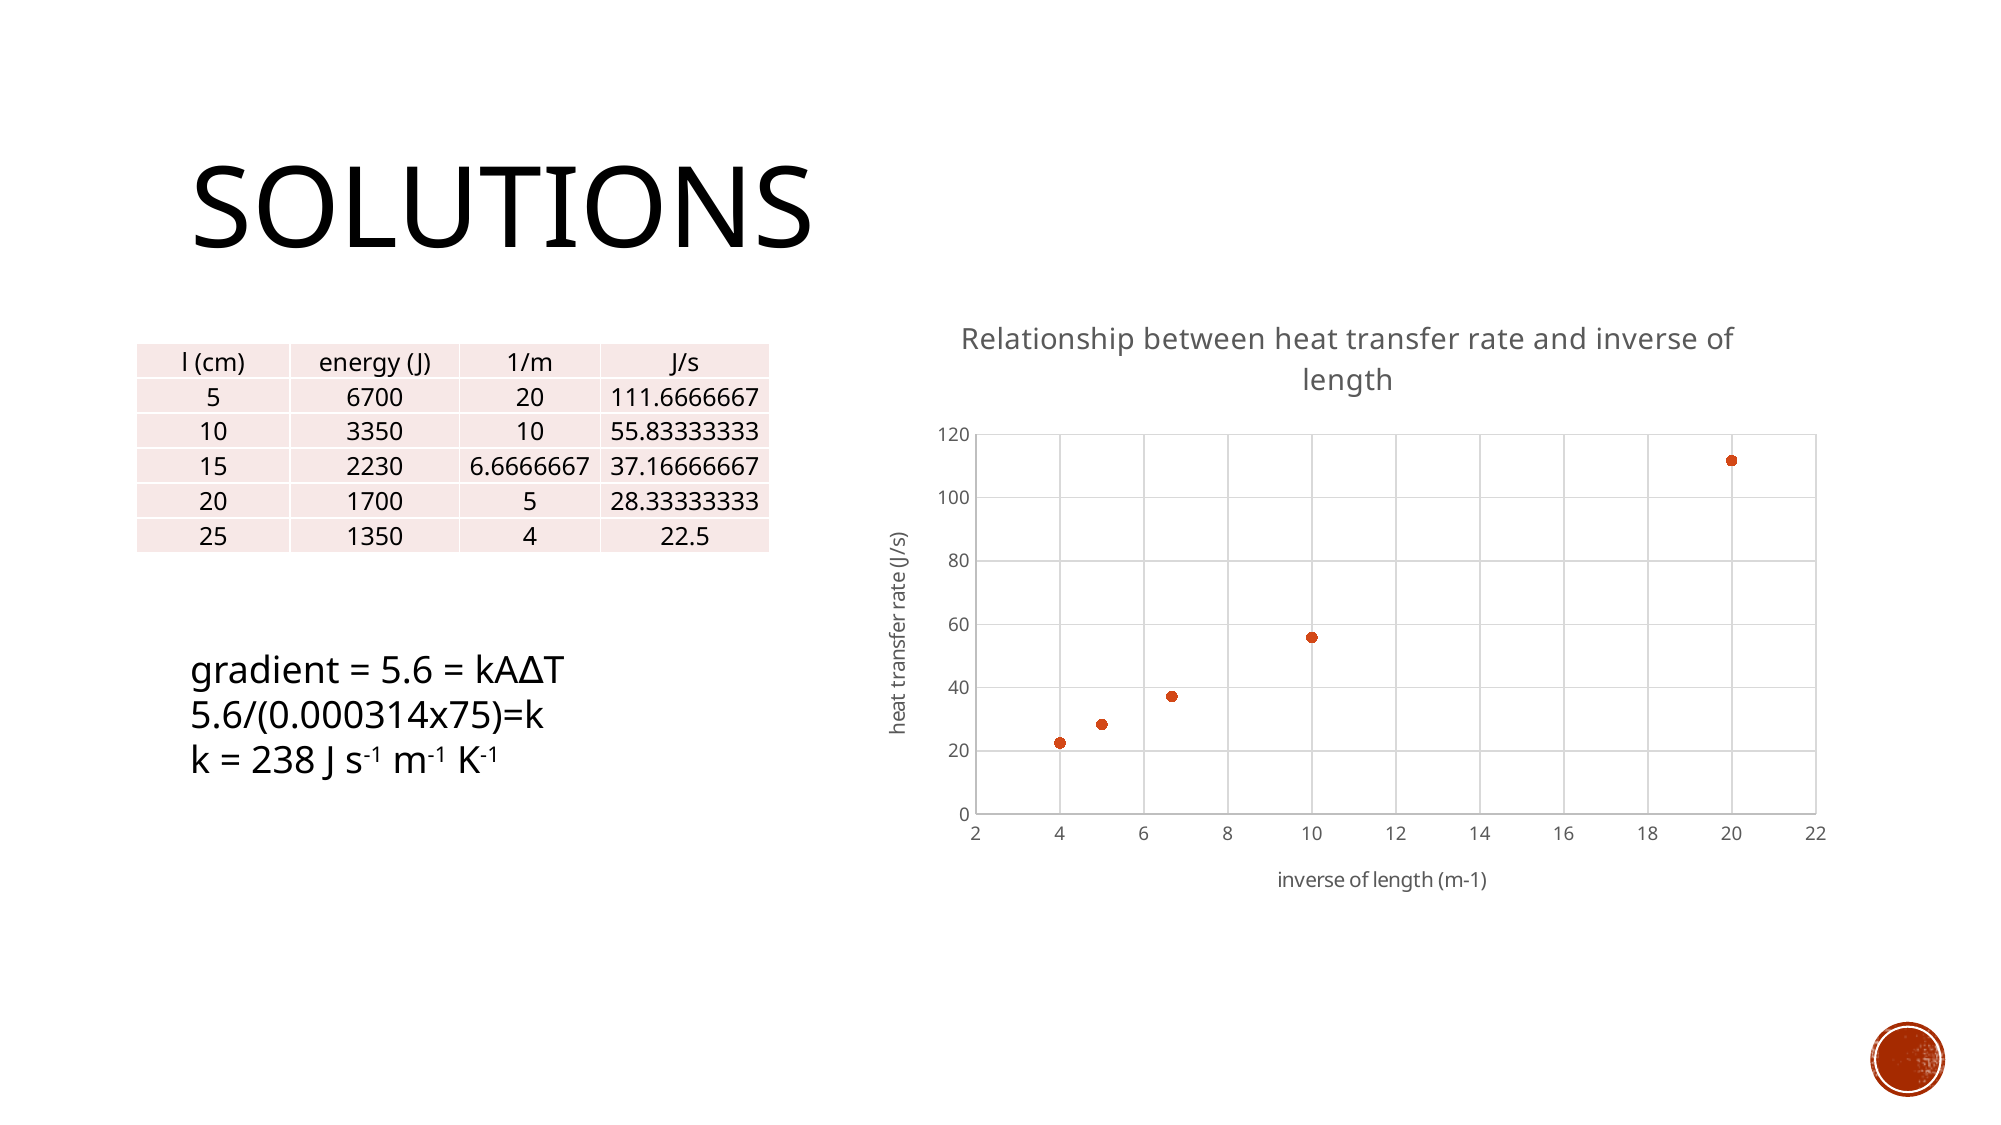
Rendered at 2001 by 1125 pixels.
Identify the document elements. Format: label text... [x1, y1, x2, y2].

table_cell 55.83333333 [601, 414, 769, 447]
table_cell 10 [137, 414, 289, 447]
table_header J/s [601, 344, 769, 377]
table_cell 111.6666667 [601, 379, 769, 412]
table_header 1/m [460, 344, 600, 377]
table_cell 2230 [291, 449, 459, 482]
table_cell 28.33333333 [601, 484, 769, 517]
table_cell 3350 [291, 414, 459, 447]
table_cell 1700 [291, 484, 459, 517]
table_cell 10 [460, 414, 600, 447]
table_cell 25 [137, 519, 289, 552]
table_header l (cm) [137, 344, 289, 377]
table_cell 20 [137, 484, 289, 517]
table_header energy (J) [291, 344, 459, 377]
table_cell 15 [137, 449, 289, 482]
title Solutions [175, 79, 1826, 344]
table_cell 5 [137, 379, 289, 412]
table_cell 1350 [291, 519, 459, 552]
table_cell 37.16666667 [601, 449, 769, 482]
table_cell 5 [460, 484, 600, 517]
table_cell 4 [460, 519, 600, 552]
table_cell 22.5 [601, 519, 769, 552]
table_cell 6.6666667 [460, 449, 600, 482]
table_cell 20 [460, 379, 600, 412]
chart [852, 291, 1846, 924]
text_box gradient = 5.6 = kA∆T 5.6/(0.000314x75)=k k = 238 J s-1 m-1 K-1 [175, 638, 849, 789]
table_cell 6700 [291, 379, 459, 412]
